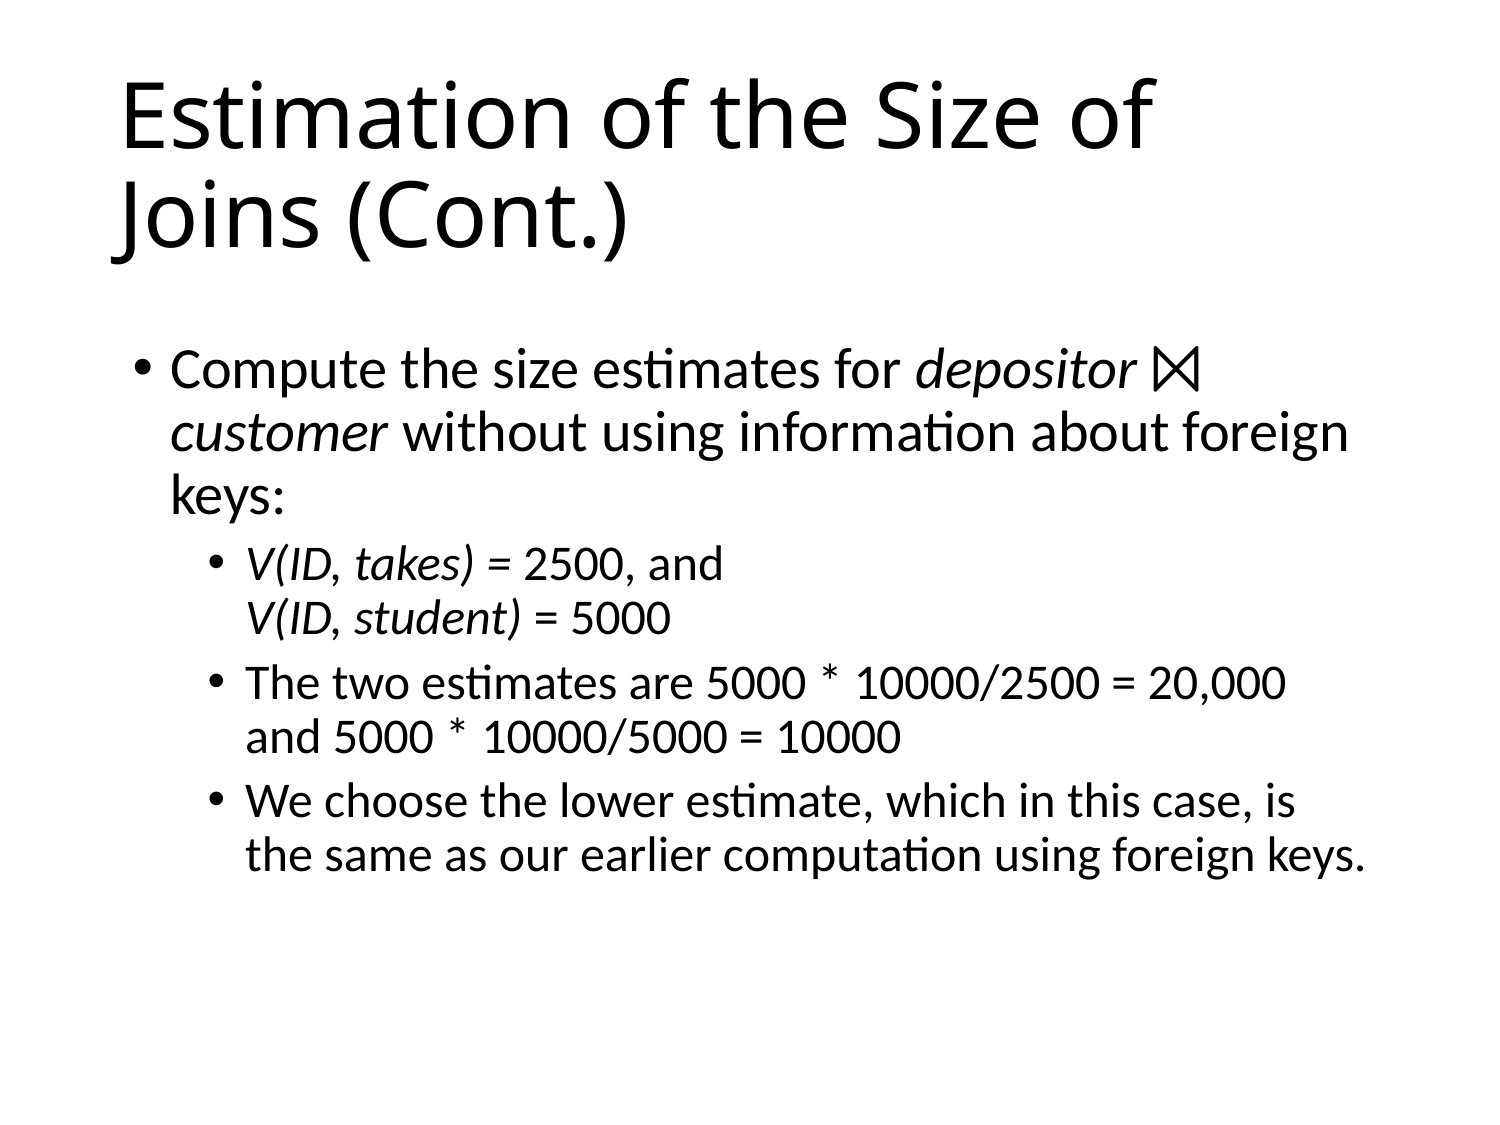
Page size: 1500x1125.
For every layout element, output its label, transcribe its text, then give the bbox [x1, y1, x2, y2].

list Compute the size estimates for depositor ⨝ customer without using information about foreign keys: V(ID, takes) = 2500, and V(ID, student) = 5000 The two estimates are 5000 * 10000/2500 = 20,000 and 5000 * 10000/5000 = 10000 We choose the lower estimate, which in this case, is the same as our earlier computation using foreign keys. [117, 330, 1383, 1125]
title Estimation of the Size of Joins (Cont.) [103, 59, 1397, 278]
